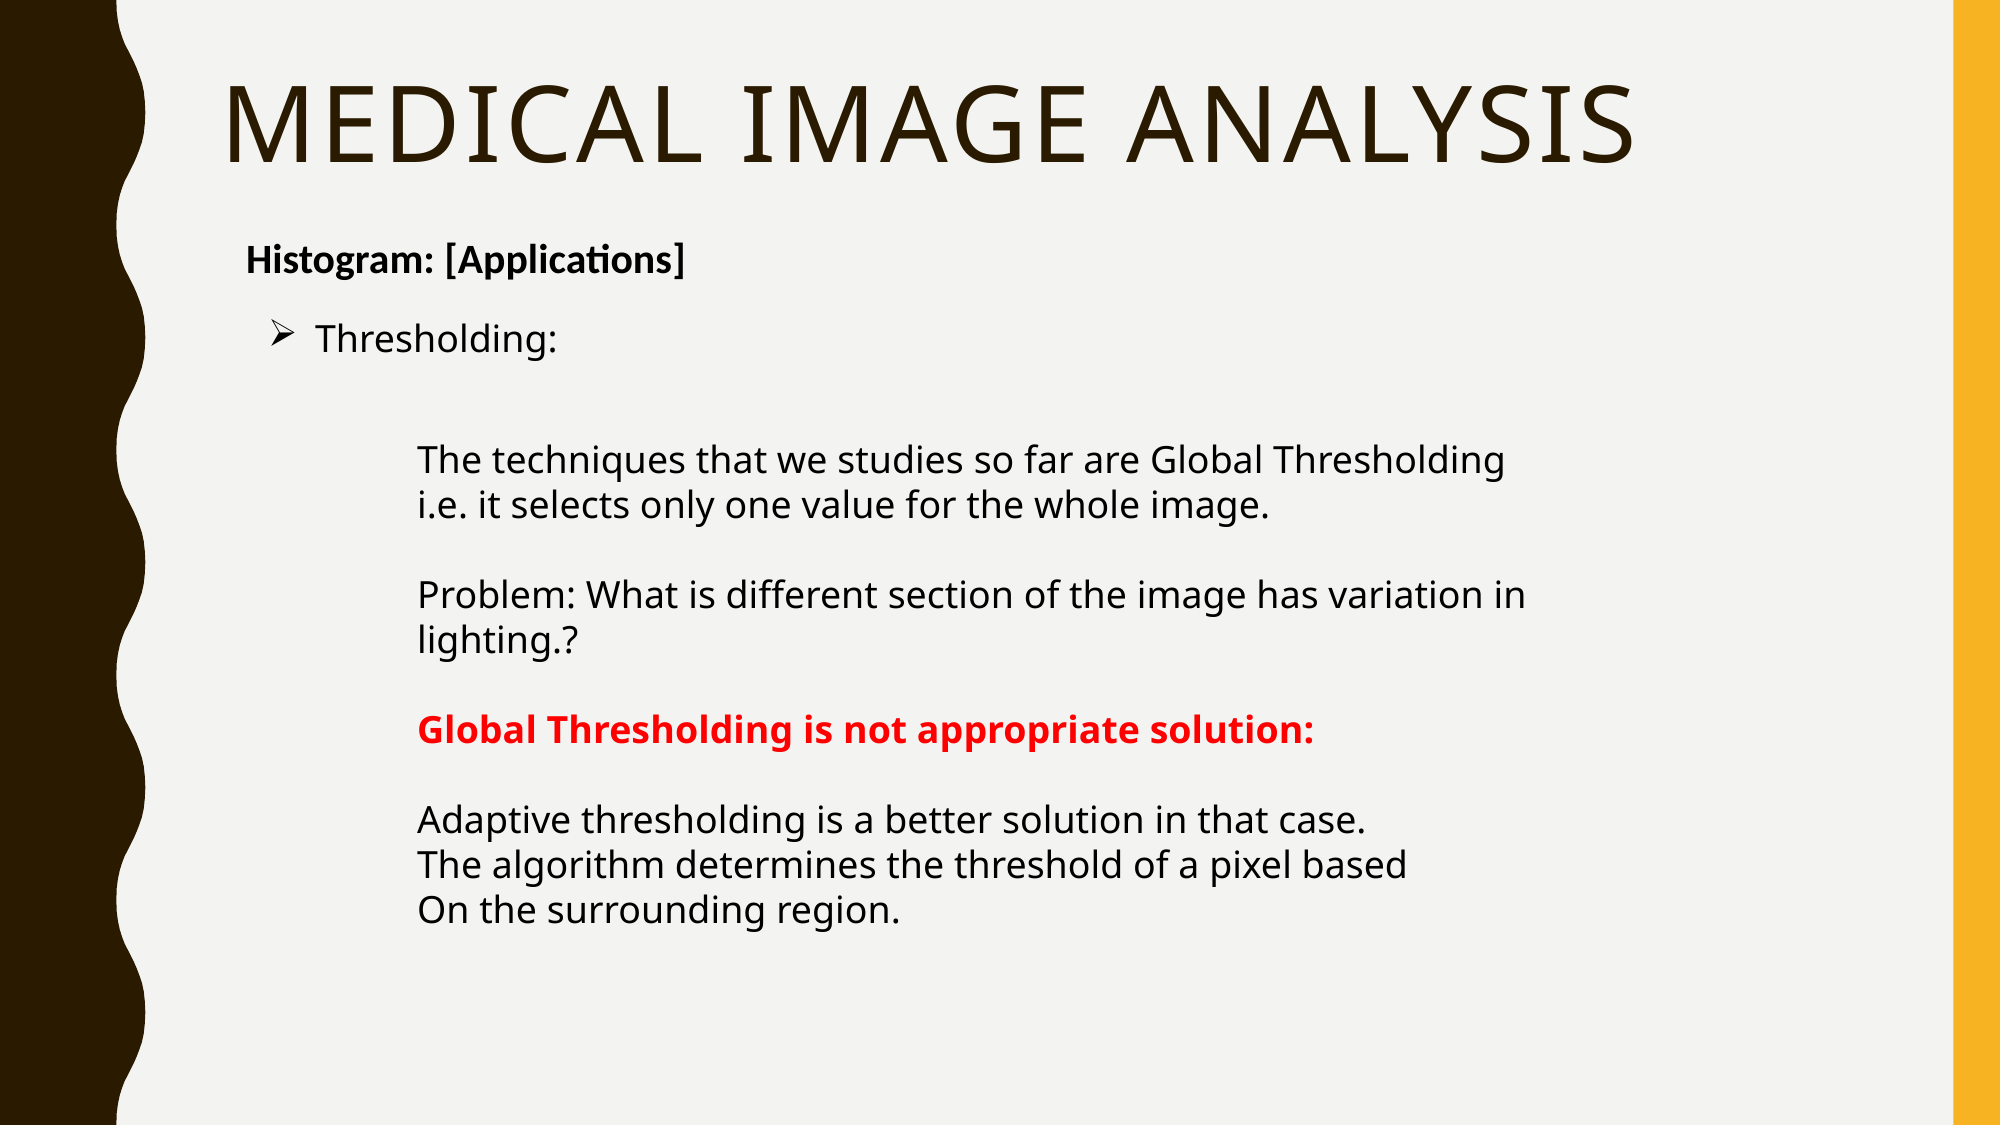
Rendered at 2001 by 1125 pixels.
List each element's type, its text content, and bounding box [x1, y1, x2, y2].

text_box Histogram: [Applications] [231, 221, 1232, 290]
text_box The techniques that we studies so far are Global Thresholding i.e. it selects only one value for the whole image. Problem: What is different section of the image has variation in lighting.? Global Thresholding is not appropriate solution: Adaptive thresholding is a better solution in that case. The algorithm determines the threshold of a pixel based On the surrounding region. [402, 428, 1553, 984]
text_box Thresholding: [253, 307, 573, 413]
title medical Image Analysis [205, 62, 1875, 308]
